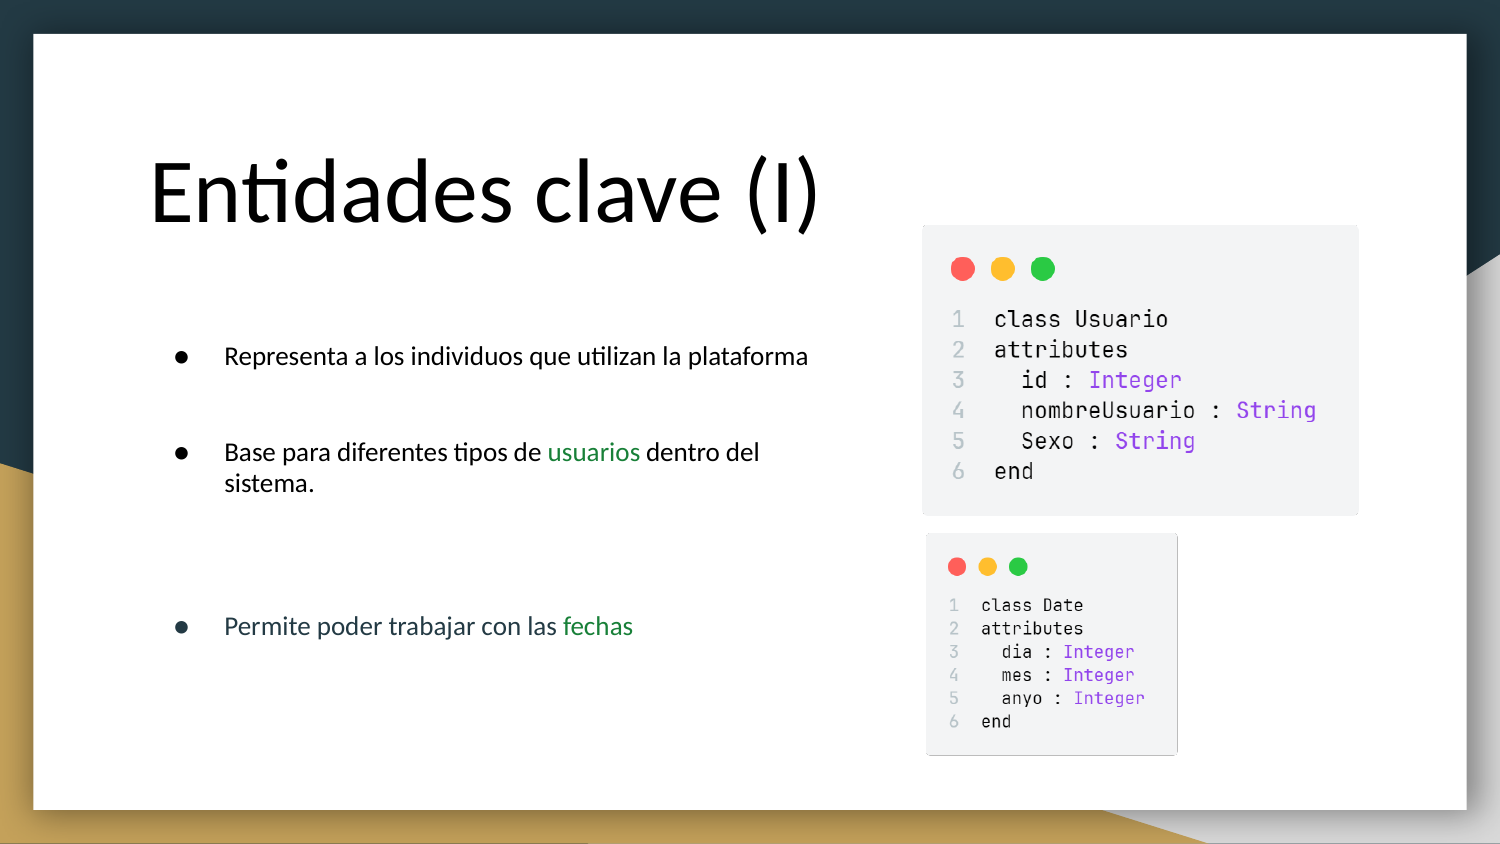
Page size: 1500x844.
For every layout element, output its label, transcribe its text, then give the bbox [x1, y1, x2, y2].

picture [914, 217, 1366, 759]
list Representa a los individuos que utilizan la plataforma Base para diferentes tipos de usuarios dentro del sistema. Permite poder trabajar con las fechas [134, 326, 862, 729]
title Entidades clave (I) [134, 138, 1366, 296]
